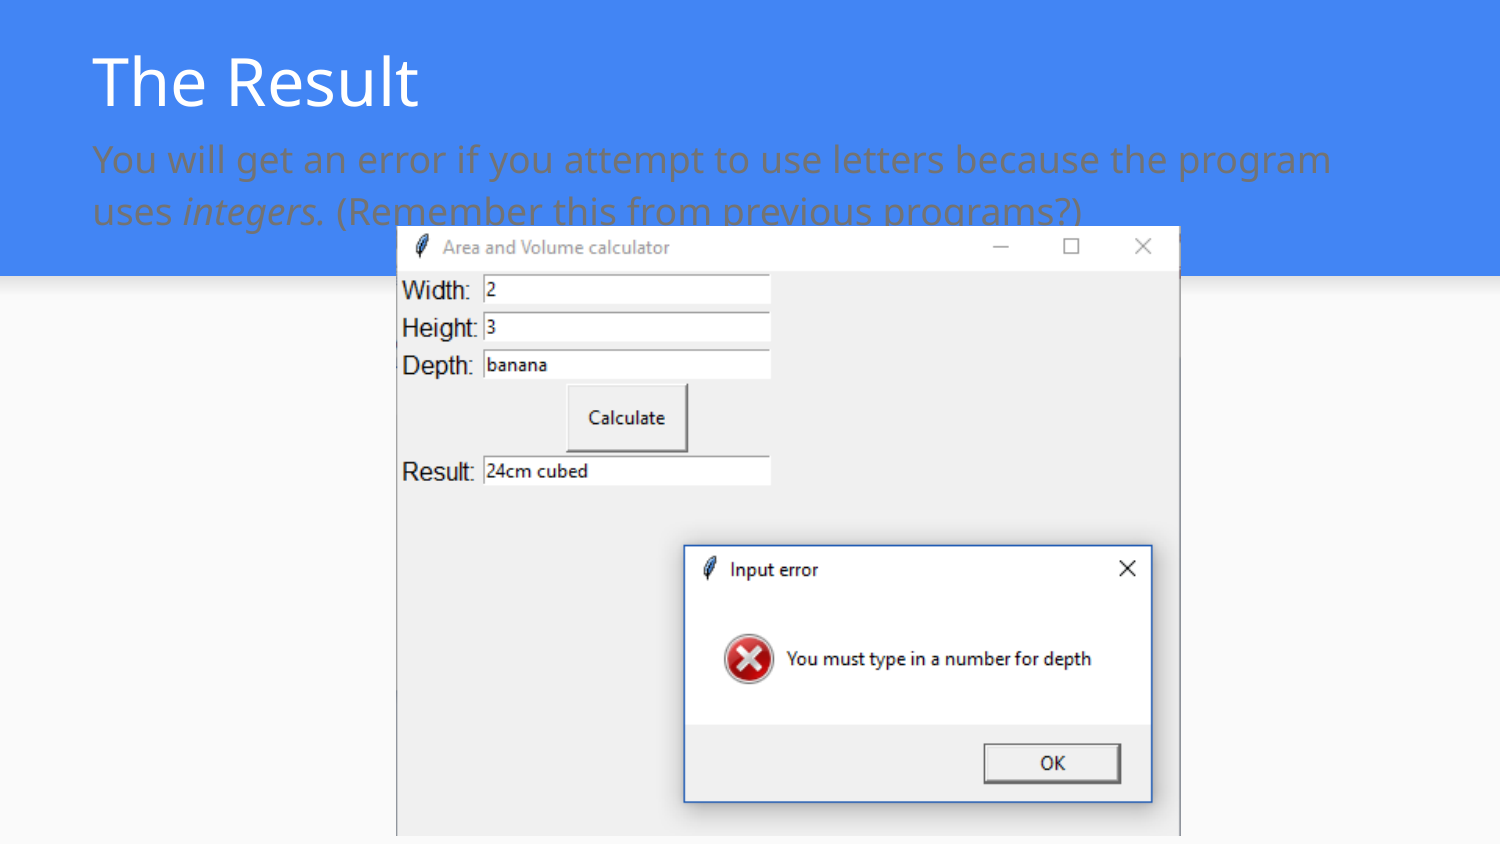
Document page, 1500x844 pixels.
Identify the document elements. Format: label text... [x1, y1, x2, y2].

picture [396, 226, 1181, 837]
list You will get an error if you attempt to use letters because the program uses integers. (Remember this from previous programs?) [77, 114, 1427, 559]
title The Result [77, 8, 1427, 114]
